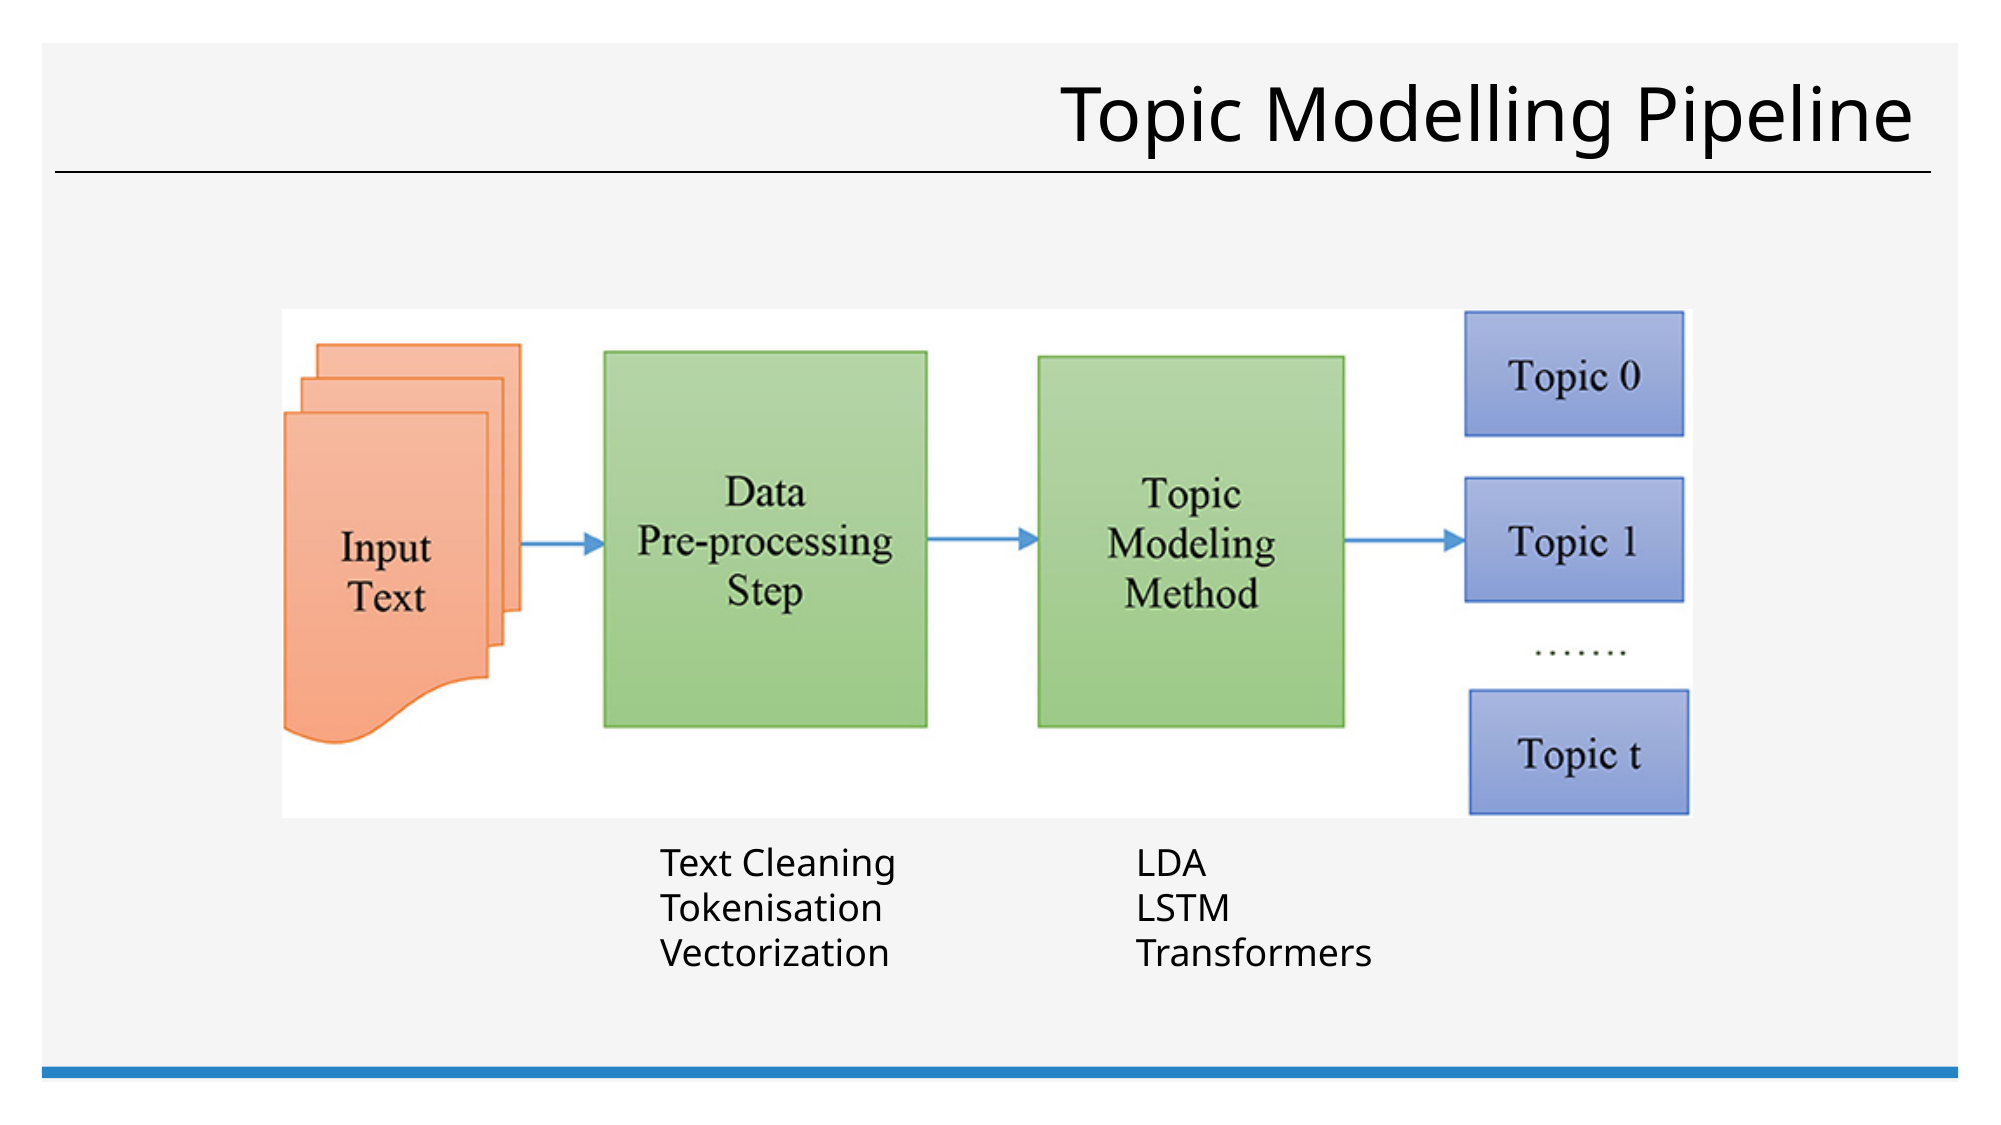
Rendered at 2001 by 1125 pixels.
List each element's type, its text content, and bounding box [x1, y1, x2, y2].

picture [282, 309, 1693, 818]
text_box Text Cleaning Tokenisation Vectorization [645, 831, 912, 1026]
title Topic Modelling Pipeline [555, 62, 1931, 173]
text_box LDA LSTM Transformers [1121, 831, 1388, 981]
